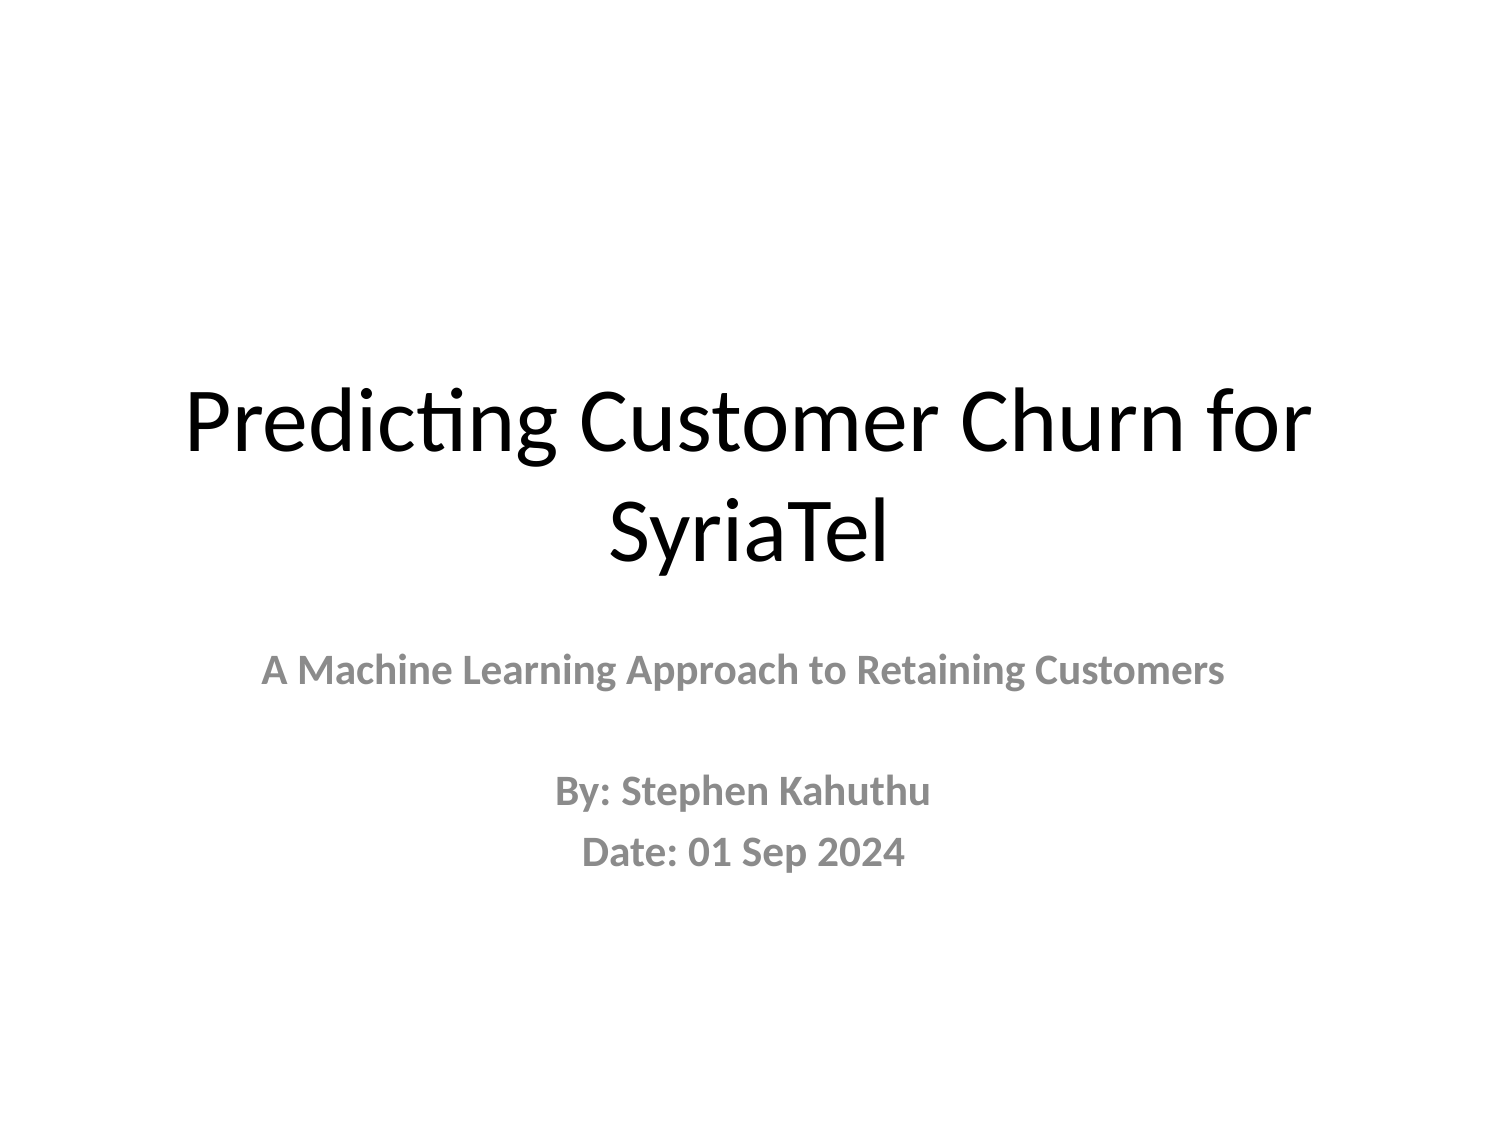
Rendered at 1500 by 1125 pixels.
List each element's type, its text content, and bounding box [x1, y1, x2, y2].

title Predicting Customer Churn for SyriaTel [112, 349, 1388, 591]
subtitle A Machine Learning Approach to Retaining Customers By: Stephen Kahuthu Date: 01 Sep 2024 [218, 633, 1269, 921]
